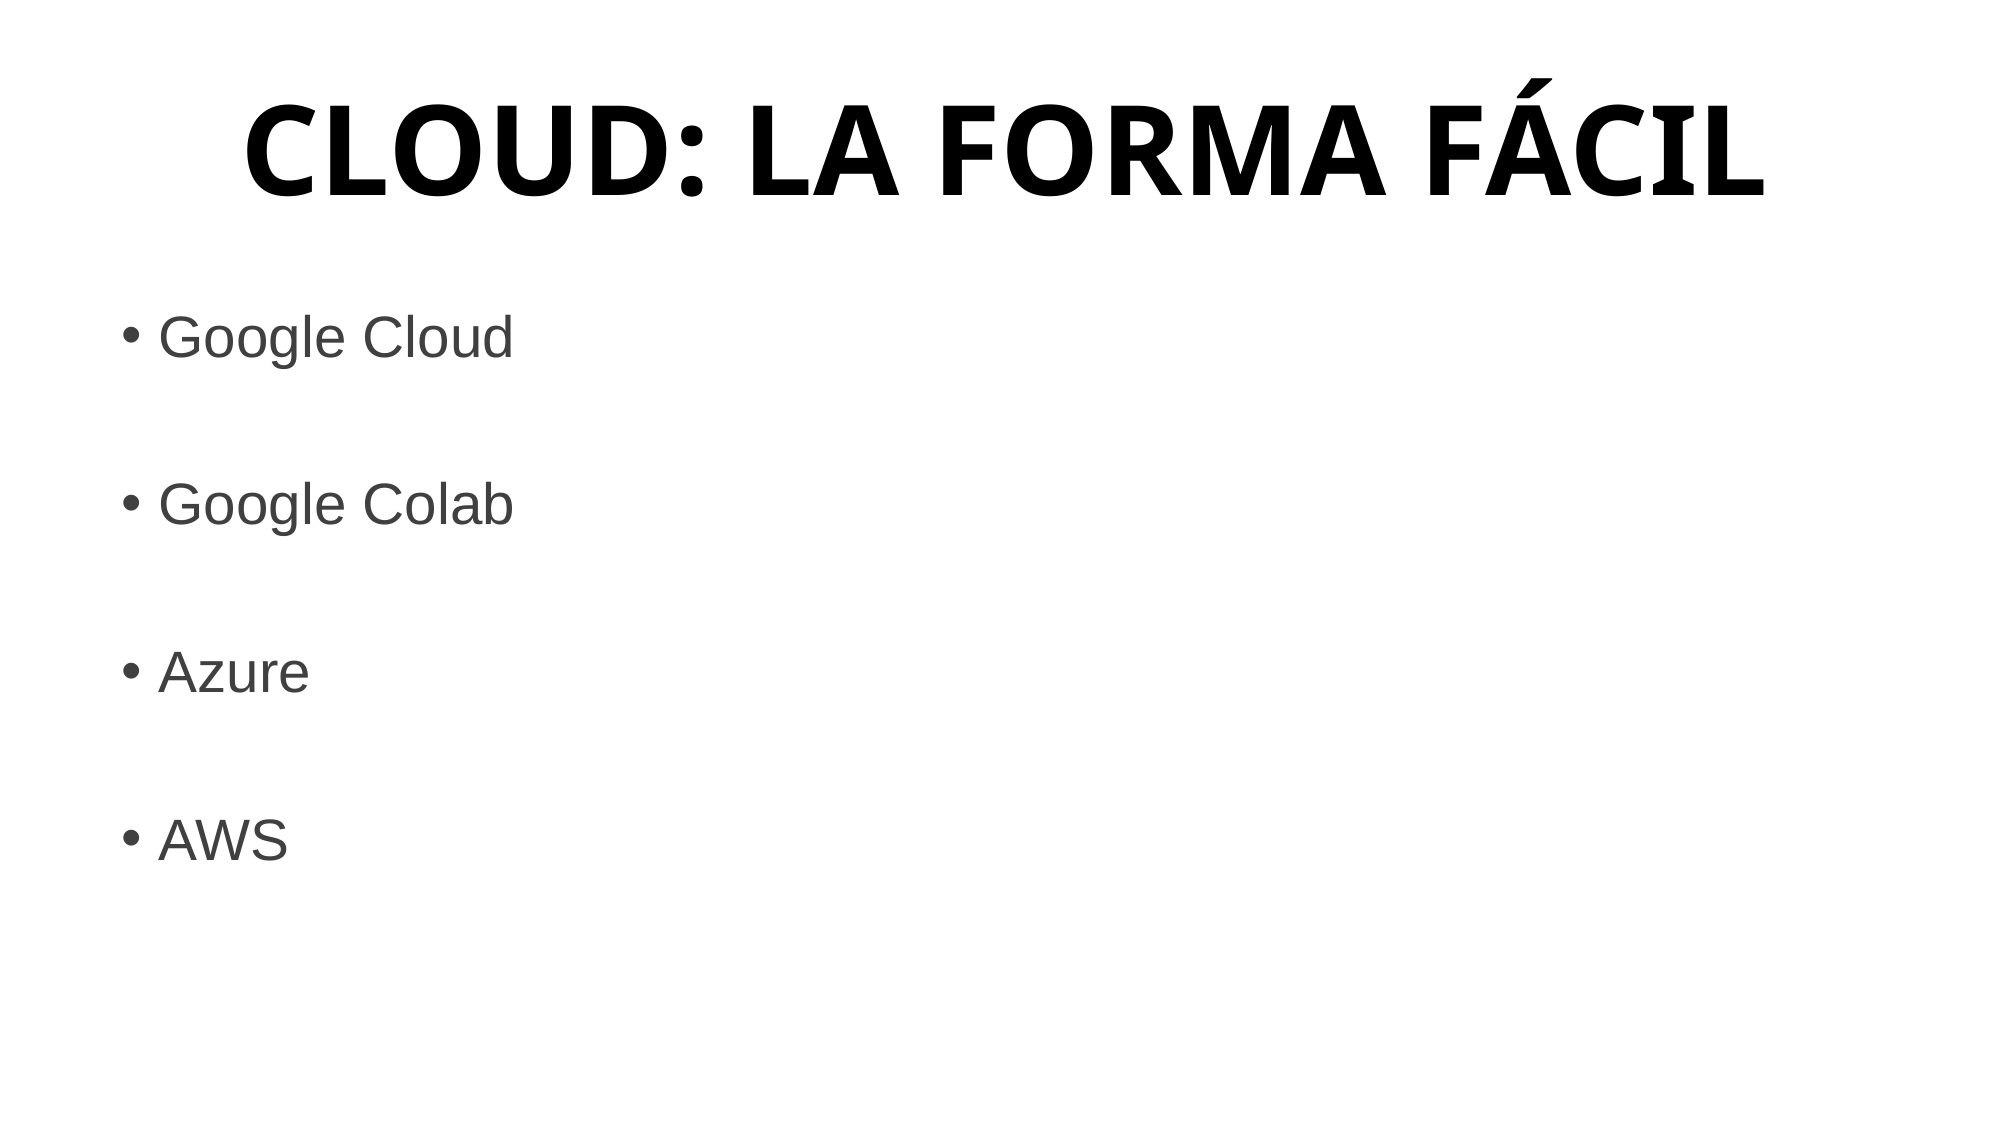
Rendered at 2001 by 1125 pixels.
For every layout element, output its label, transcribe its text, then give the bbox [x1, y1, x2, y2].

title CLOUD: LA FORMA FÁCIL [0, 42, 2000, 260]
list Google Cloud Google Colab Azure AWS [106, 299, 1832, 1014]
